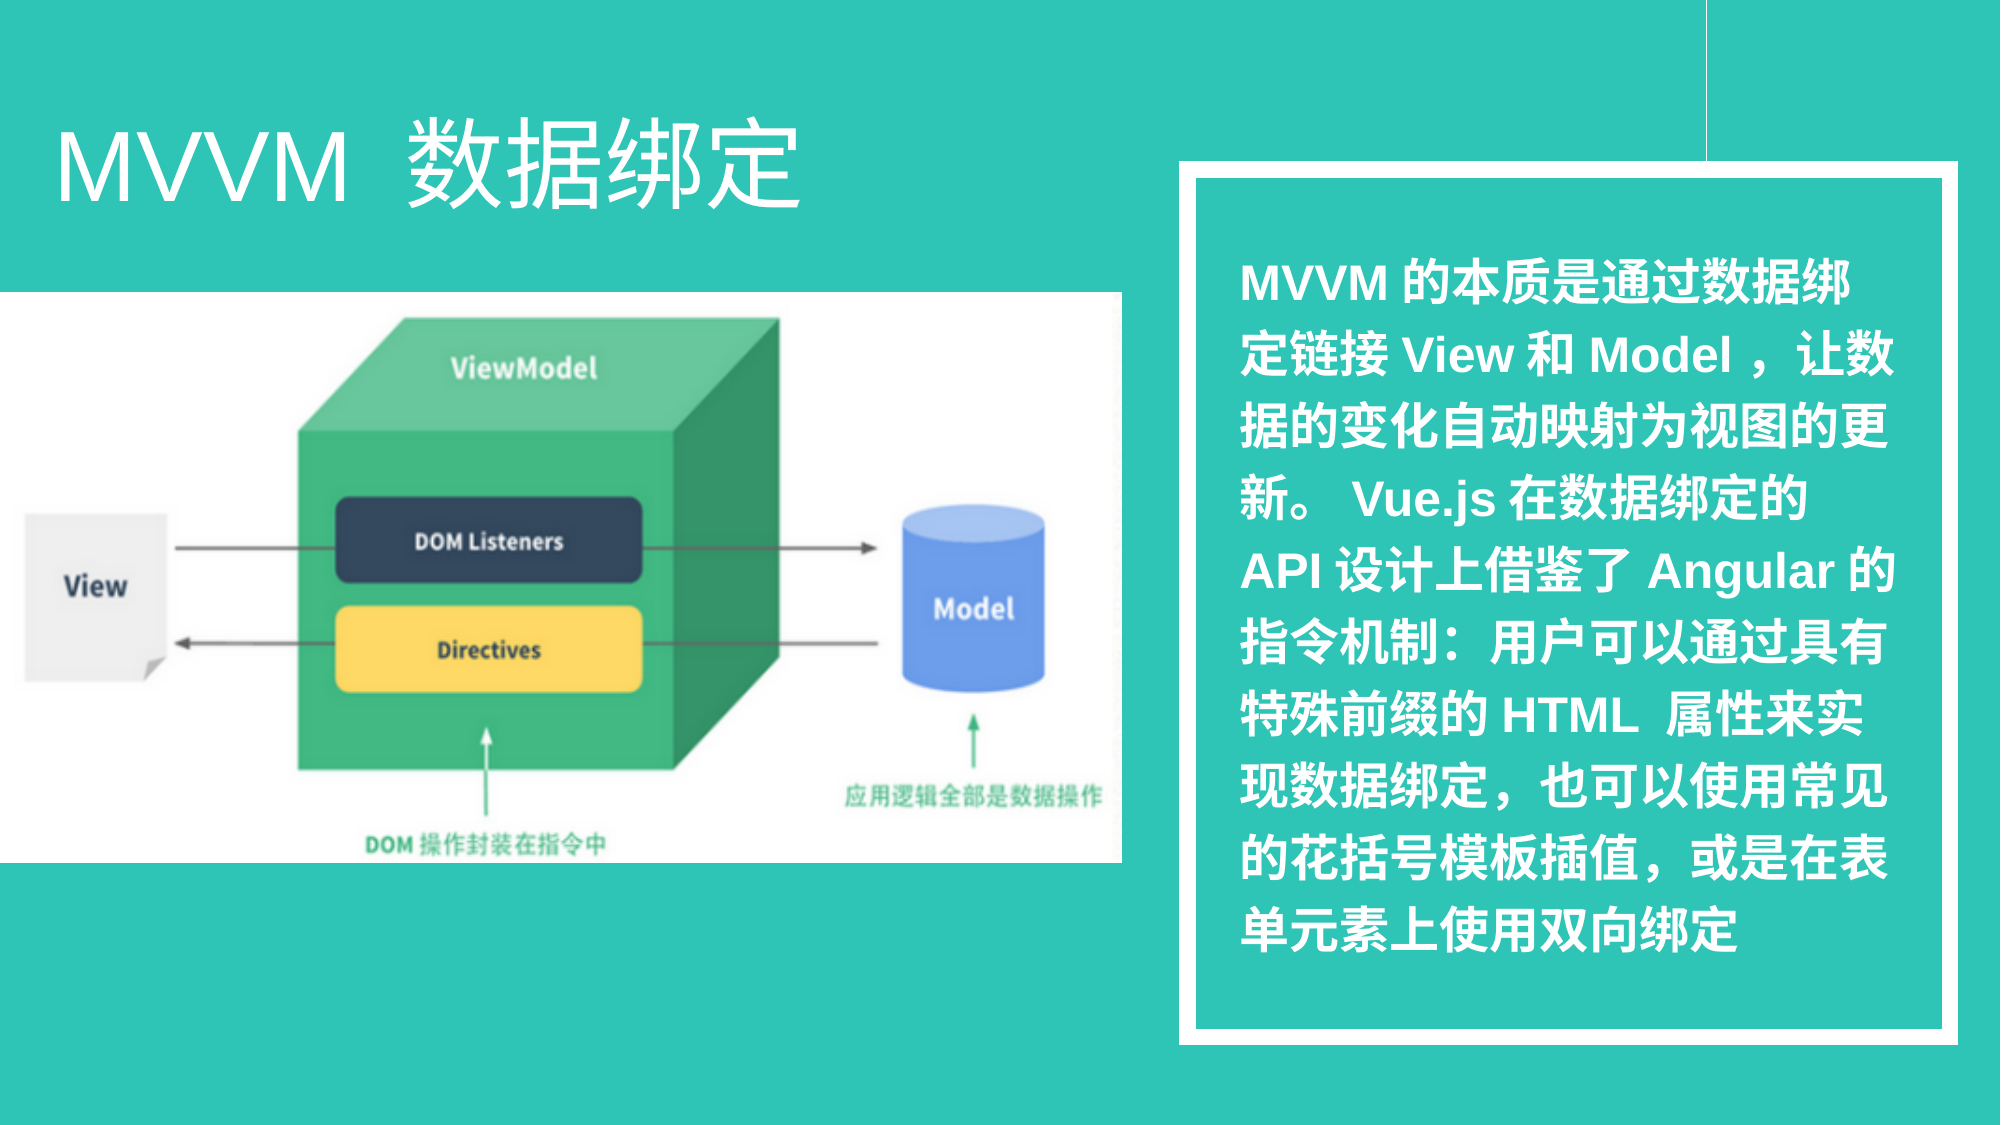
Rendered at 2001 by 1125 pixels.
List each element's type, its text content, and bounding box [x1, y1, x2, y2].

text_box [1186, 168, 1951, 1038]
text_box MVVM 数据绑定 [0, 70, 820, 230]
picture [0, 292, 1122, 864]
